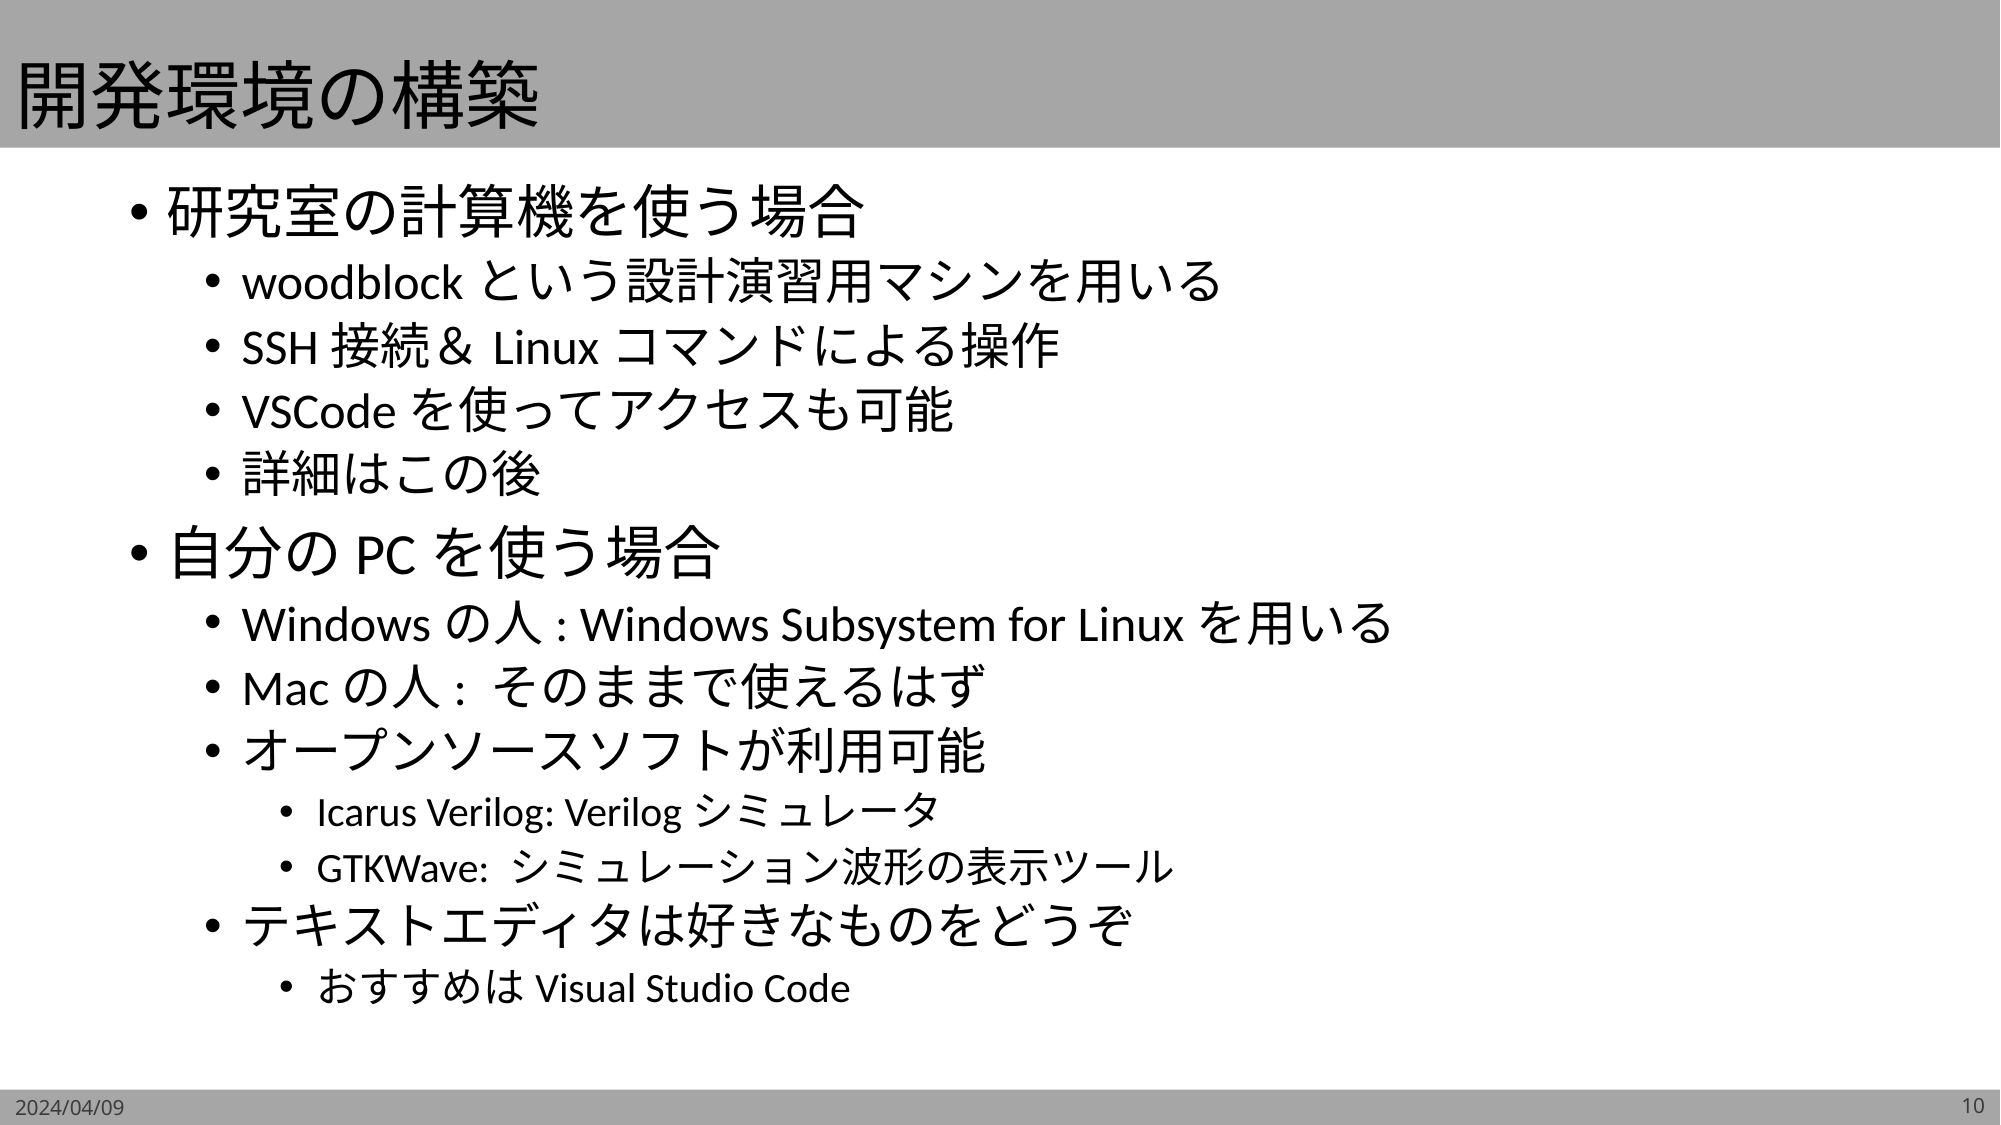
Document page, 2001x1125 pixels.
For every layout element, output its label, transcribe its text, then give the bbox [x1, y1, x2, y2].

title 開発環境の構築 [0, 0, 2000, 148]
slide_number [0, 1089, 237, 1125]
slide_number 10 [1763, 1089, 2000, 1125]
list 研究室の計算機を使う場合 woodblockという設計演習用マシンを用いる SSH接続＆Linuxコマンドによる操作 VSCodeを使ってアクセスも可能 詳細はこの後 自分のPCを使う場合 Windowsの人: Windows Subsystem for Linuxを用いる Macの人: そのままで使えるはず オープンソースソフトが利用可能 Icarus Verilog: Verilogシミュレータ GTKWave: シミュレーション波形の表示ツール テキストエディタは好きなものをどうぞ おすすめはVisual Studio Code [114, 175, 1886, 1062]
